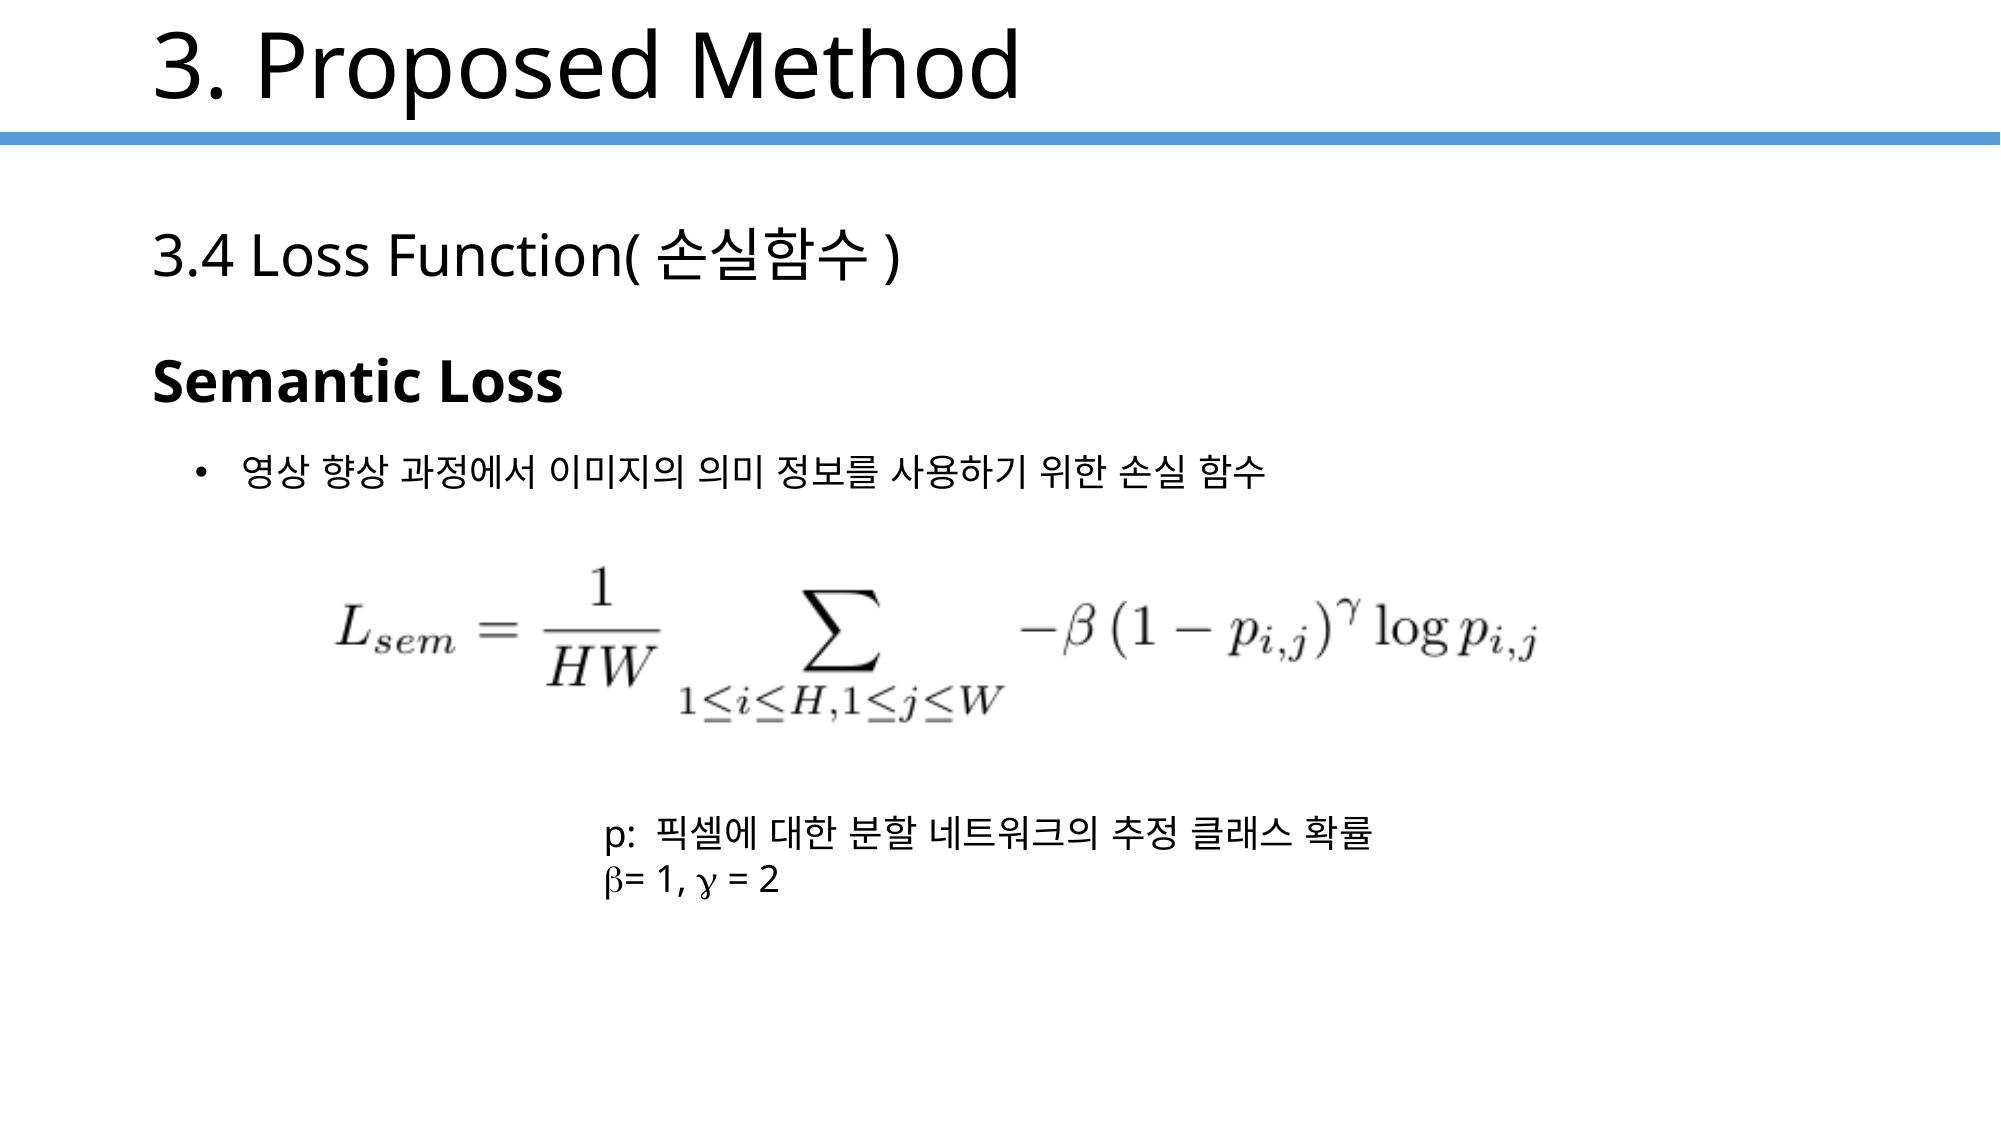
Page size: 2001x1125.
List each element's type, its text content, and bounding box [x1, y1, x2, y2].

text_box p: 픽셀에 대한 분할 네트워크의 추정 클래스 확률 = 1,  = 2 [588, 802, 1572, 908]
list 3.4 Loss Function(손실함수) Semantic Loss [137, 176, 1942, 1082]
picture [313, 517, 1556, 748]
title 3. Proposed Method [137, 0, 1863, 139]
text_box 영상 향상 과정에서 이미지의 의미 정보를 사용하기 위한 손실 함수 [180, 441, 1929, 502]
